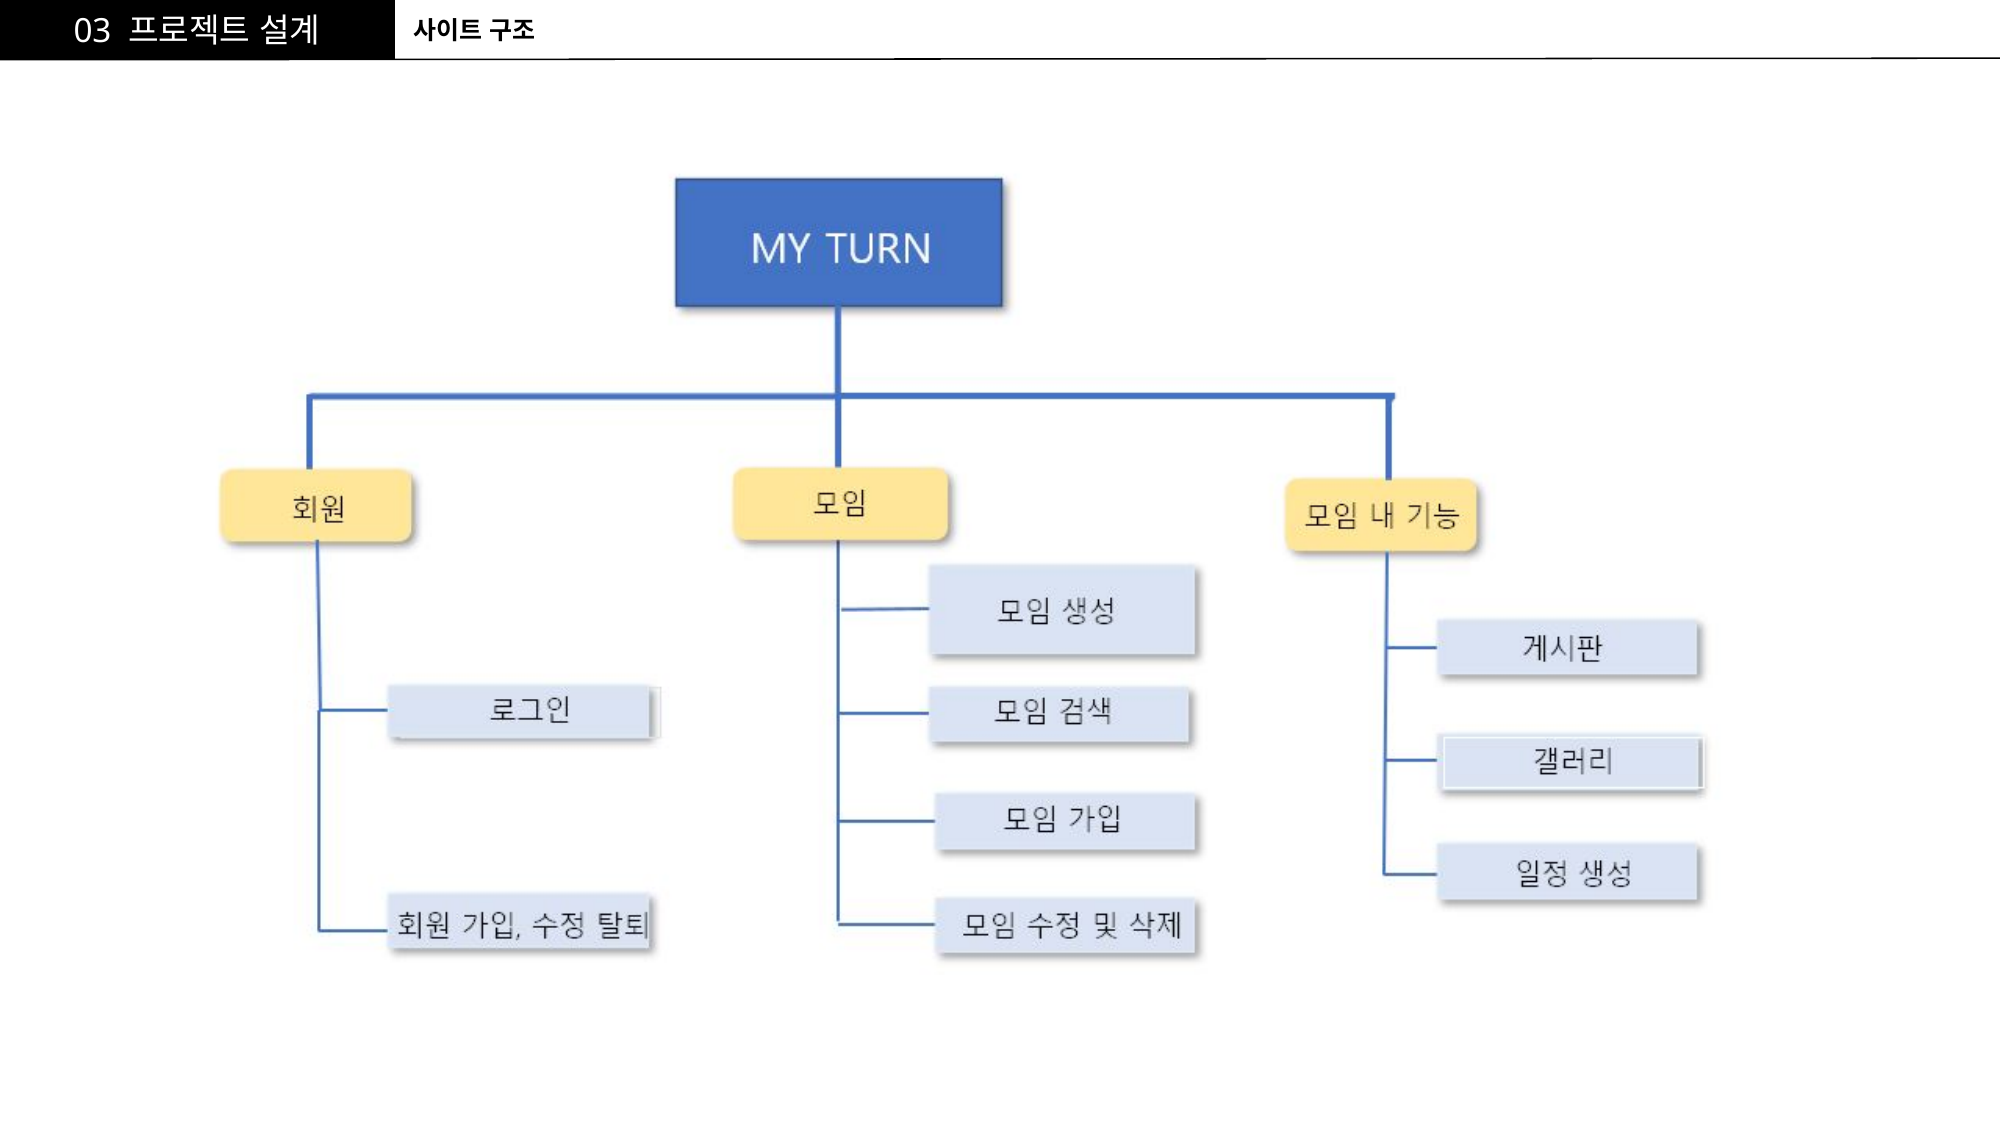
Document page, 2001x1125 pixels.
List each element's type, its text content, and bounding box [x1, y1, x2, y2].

picture [119, 99, 1855, 1125]
text_box 사이트 구조 [398, 7, 849, 53]
text_box 03 프로젝트 설계 [0, 0, 395, 57]
